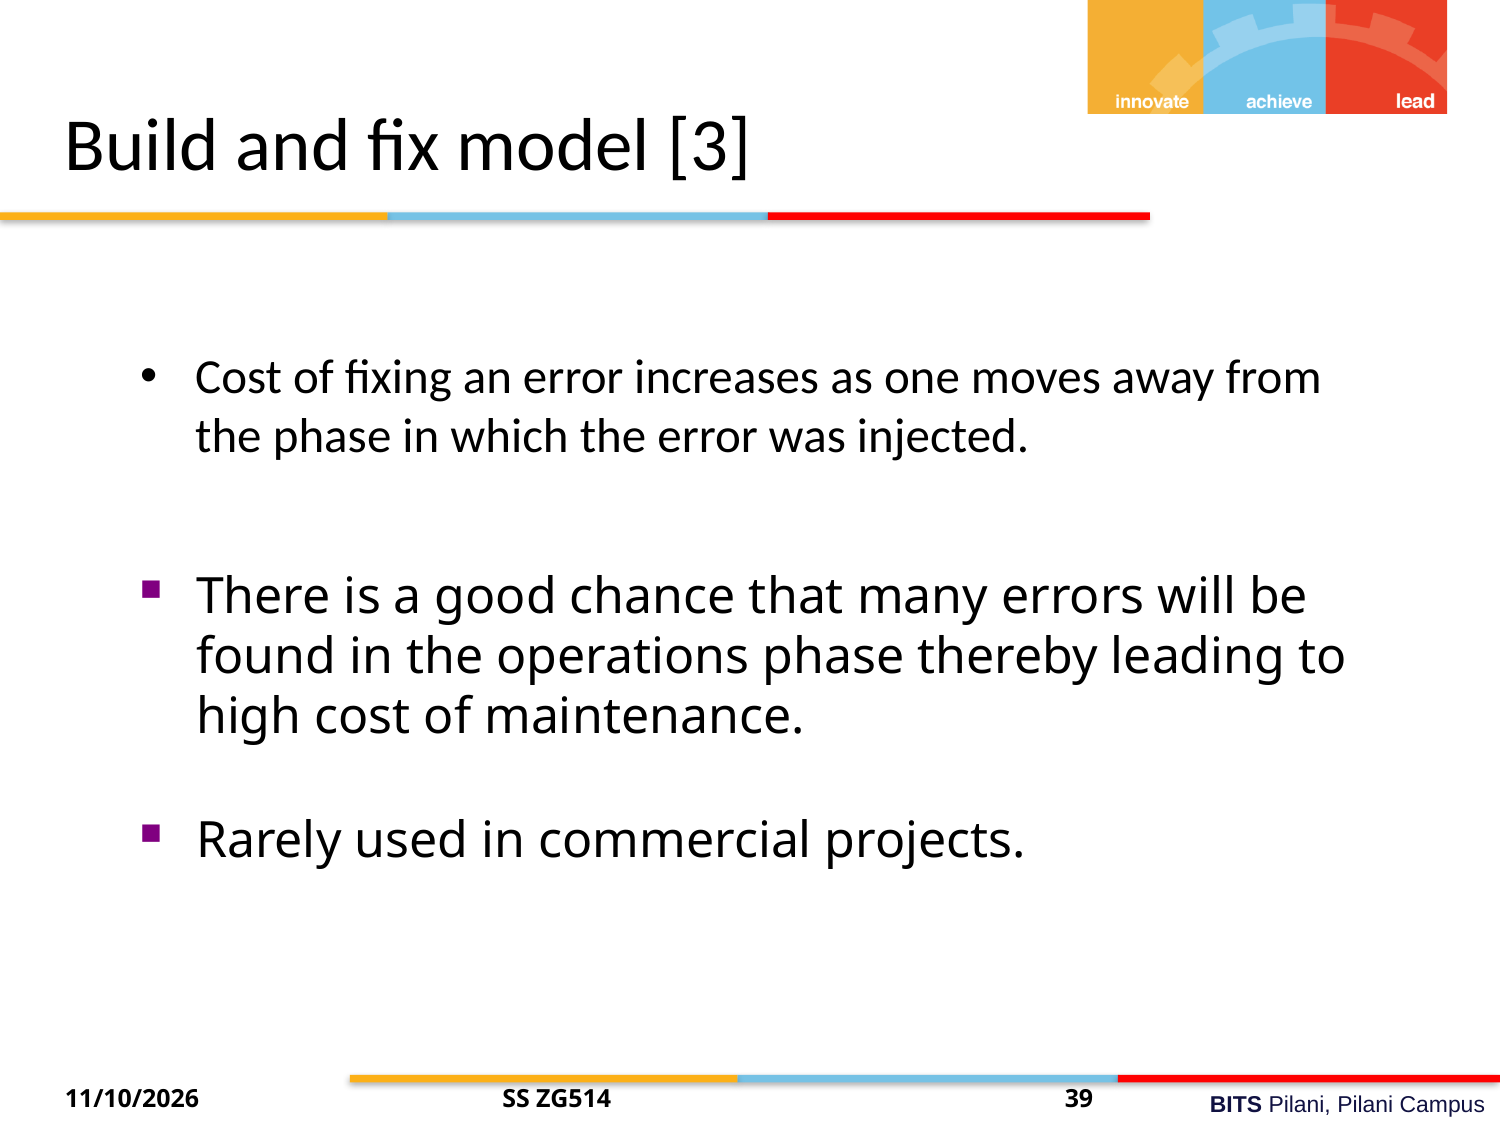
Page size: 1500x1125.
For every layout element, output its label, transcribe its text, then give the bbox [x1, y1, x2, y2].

slide_number 39 [1050, 1074, 1400, 1125]
picture [1087, 0, 1448, 114]
text_box There is a good chance that many errors will be found in the operations phase thereby leading to high cost of maintenance. [125, 556, 1425, 744]
footer SS ZG514 [487, 1074, 963, 1125]
text_box Rarely used in commercial projects. [125, 800, 1425, 900]
text_box 7/26/2014 [50, 1074, 400, 1125]
list Cost of fixing an error increases as one moves away from the phase in which the error was injected. [125, 337, 1353, 472]
title Build and fix model [3] [50, 87, 1329, 200]
